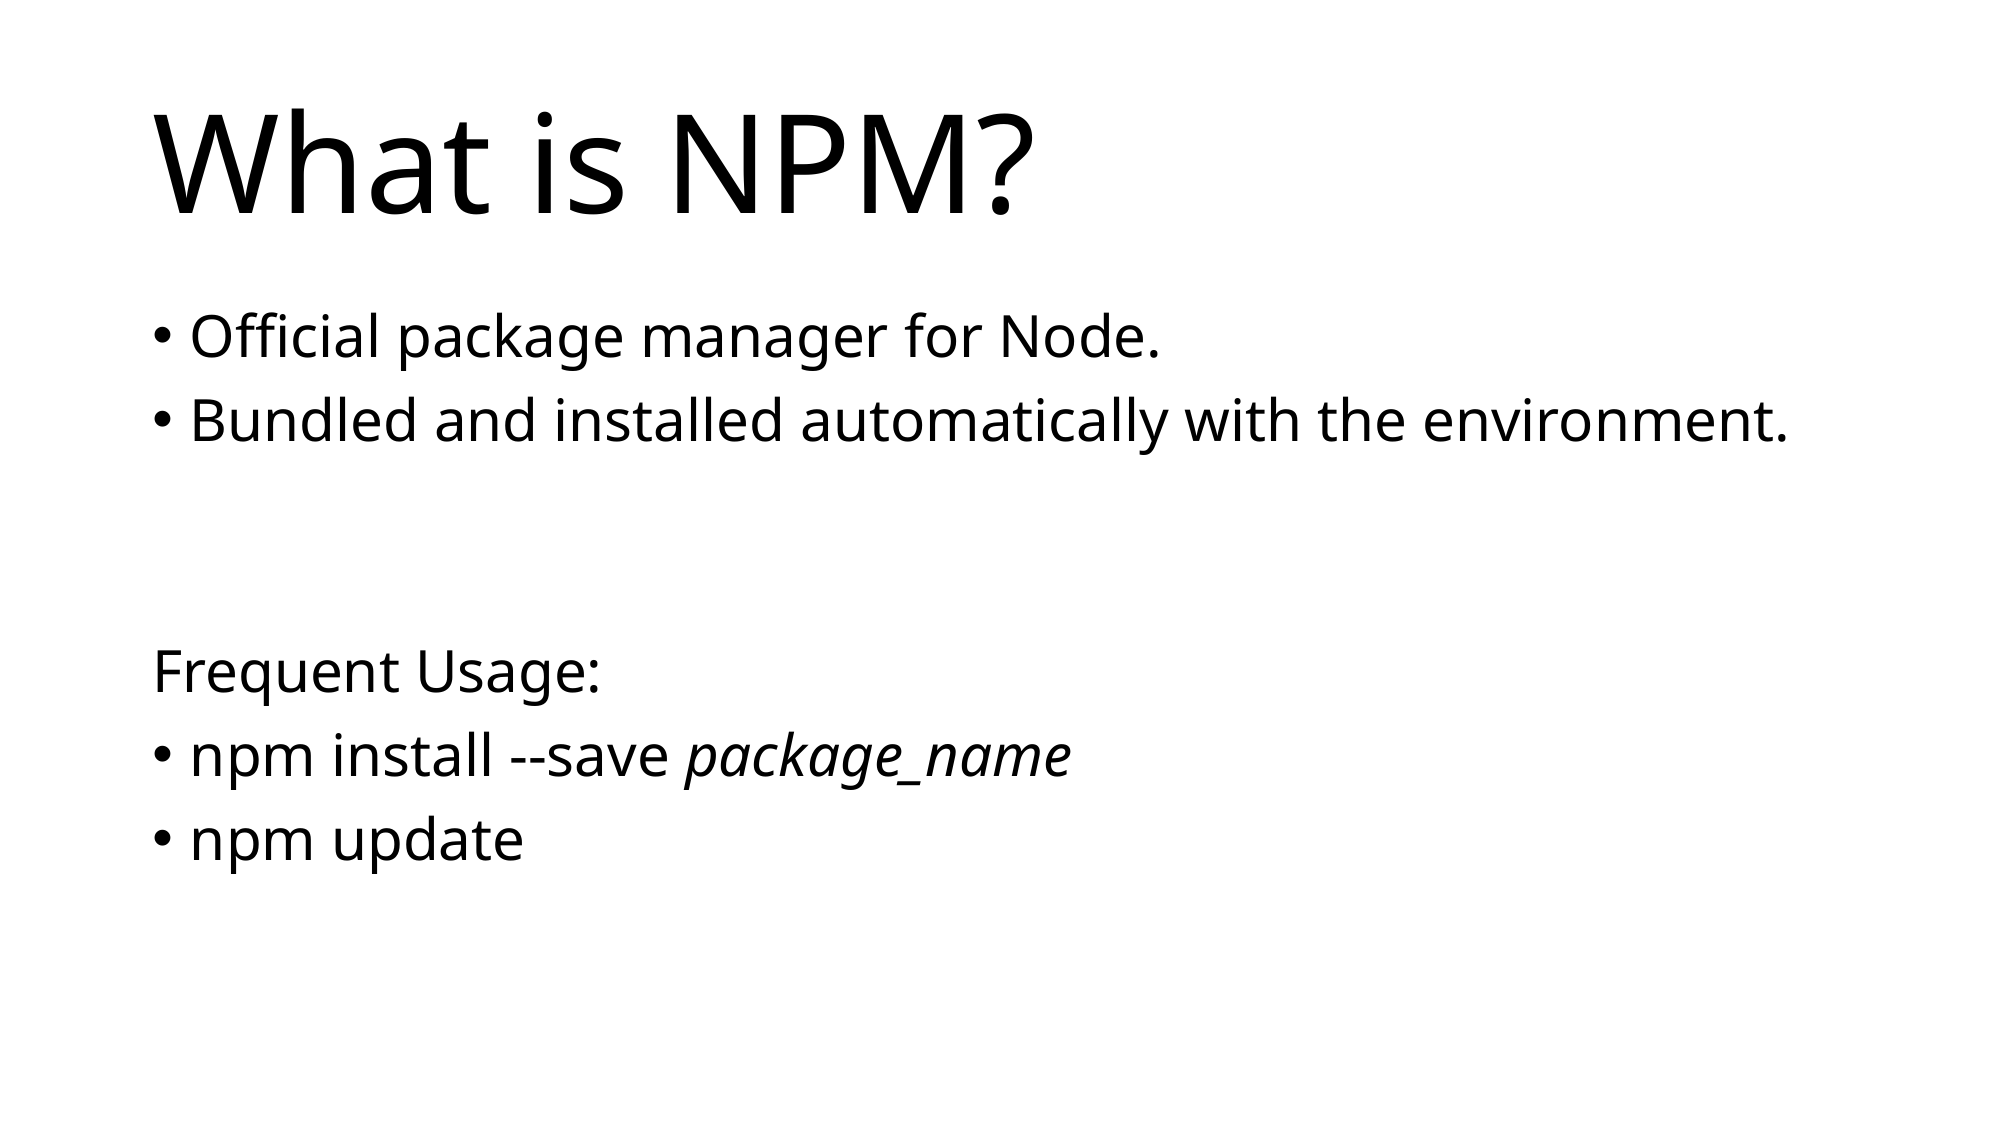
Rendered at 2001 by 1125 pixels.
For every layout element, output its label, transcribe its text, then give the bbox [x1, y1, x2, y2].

list Official package manager for Node. Bundled and installed automatically with the environment. Frequent Usage: npm install --save package_name npm update [137, 299, 1863, 1014]
title What is NPM? [137, 59, 1863, 278]
